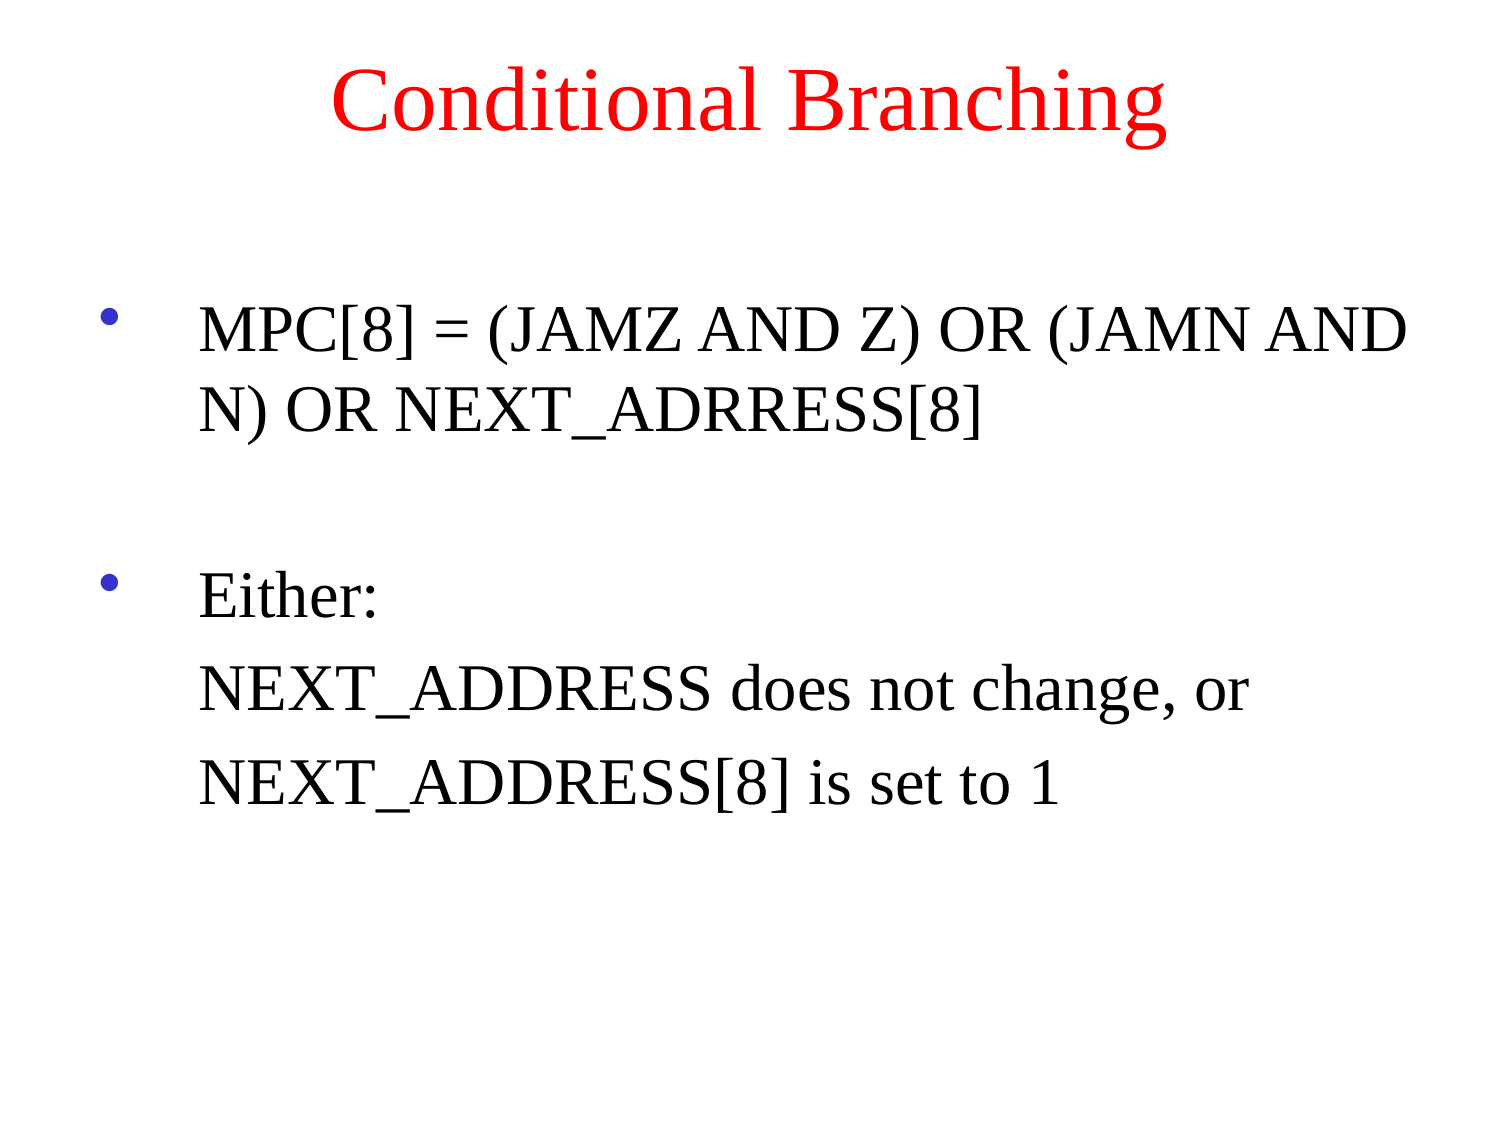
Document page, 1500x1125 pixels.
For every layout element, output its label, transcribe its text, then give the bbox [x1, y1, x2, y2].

list MPC[8] = (JAMZ AND Z) OR (JAMN AND N) OR NEXT_ADRRESS[8] Either: NEXT_ADDRESS does not change, or NEXT_ADDRESS[8] is set to 1 [83, 276, 1458, 1076]
title Conditional Branching [0, 0, 1500, 188]
